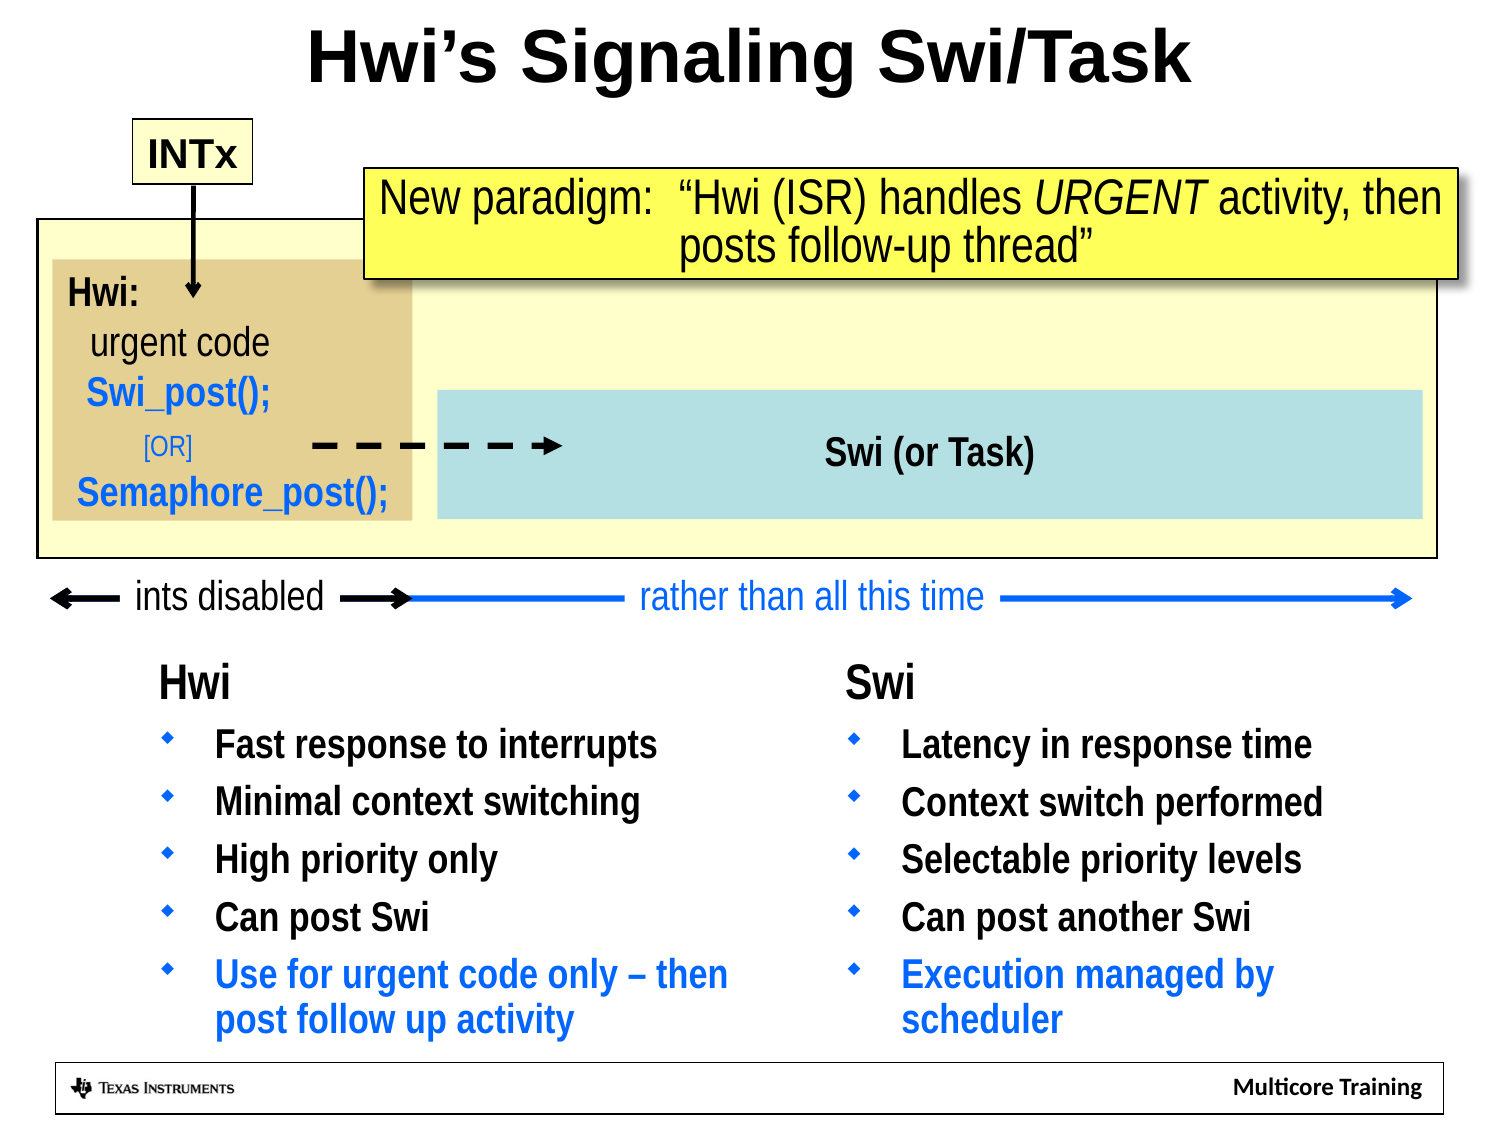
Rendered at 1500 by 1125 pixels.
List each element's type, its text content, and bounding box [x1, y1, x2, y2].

text_box rather than all this time [624, 570, 1001, 626]
text_box Hwi: urgent code Swi_post(); [OR] Semaphore_post(); [52, 259, 413, 521]
text_box Hwi Fast response to interrupts Minimal context switching High priority only Can post Swi Use for urgent code only – then post follow up activity [125, 648, 763, 1051]
text_box INTx [132, 119, 253, 184]
text_box New paradigm: “Hwi (ISR) handles URGENT activity, then posts follow-up thread” [363, 168, 1459, 279]
text_box Swi (or Task) [437, 389, 1423, 520]
text_box ints disabled [119, 570, 340, 626]
text_box [37, 218, 1438, 559]
title Hwi’s Signaling Swi/Task [0, 0, 1500, 123]
picture [59, 1066, 245, 1110]
text_box [546, 439, 563, 453]
text_box [340, 591, 413, 606]
text_box [1001, 591, 1413, 606]
text_box Swi Latency in response time Context switch performed Selectable priority levels Can post another Swi Execution managed by scheduler [766, 648, 1404, 1051]
text_box [49, 591, 119, 606]
